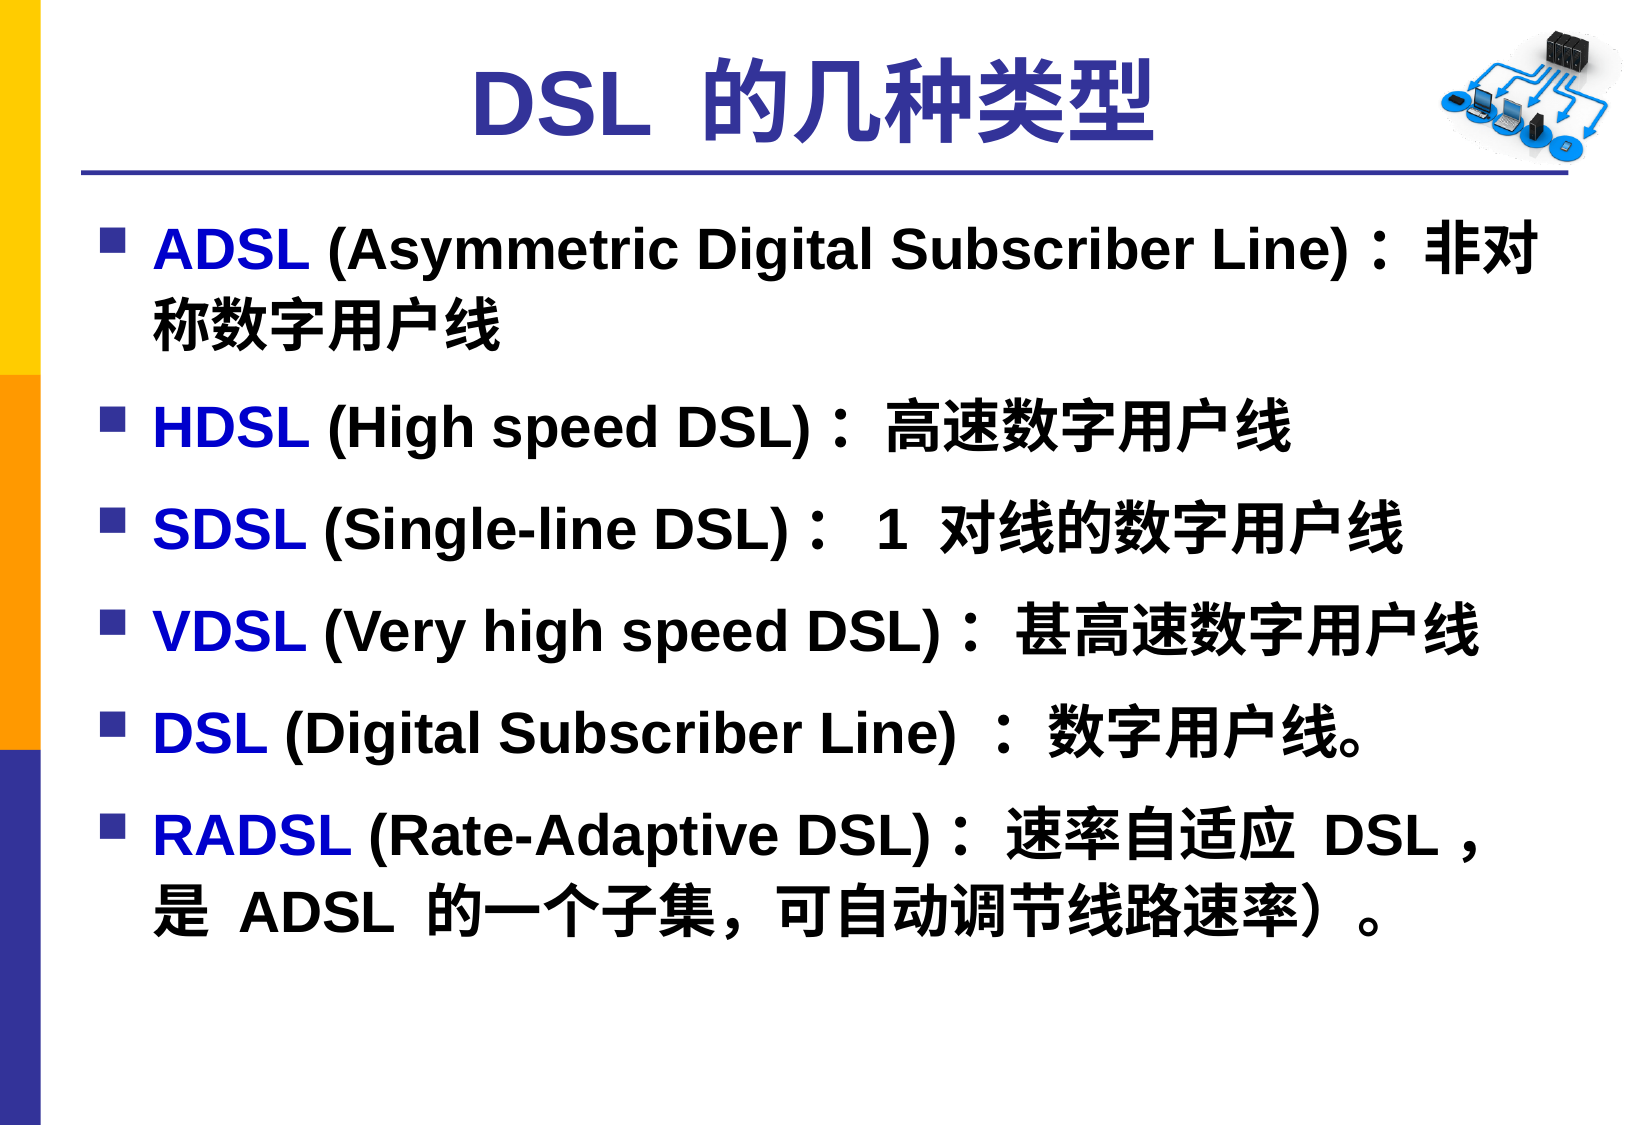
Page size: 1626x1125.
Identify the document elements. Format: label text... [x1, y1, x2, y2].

list ADSL (Asymmetric Digital Subscriber Line)：非对称数字用户线 HDSL (High speed DSL)：高速数字用户线 SDSL (Single-line DSL)：1 对线的数字用户线 VDSL (Very high speed DSL)：甚高速数字用户线 DSL (Digital Subscriber Line) ：数字用户线。 RADSL (Rate-Adaptive DSL)：速率自适应 DSL，是 ADSL 的一个子集，可自动调节线路速率）。 [81, 196, 1569, 1006]
title DSL 的几种类型 [81, 30, 1569, 161]
picture [1438, 30, 1624, 165]
